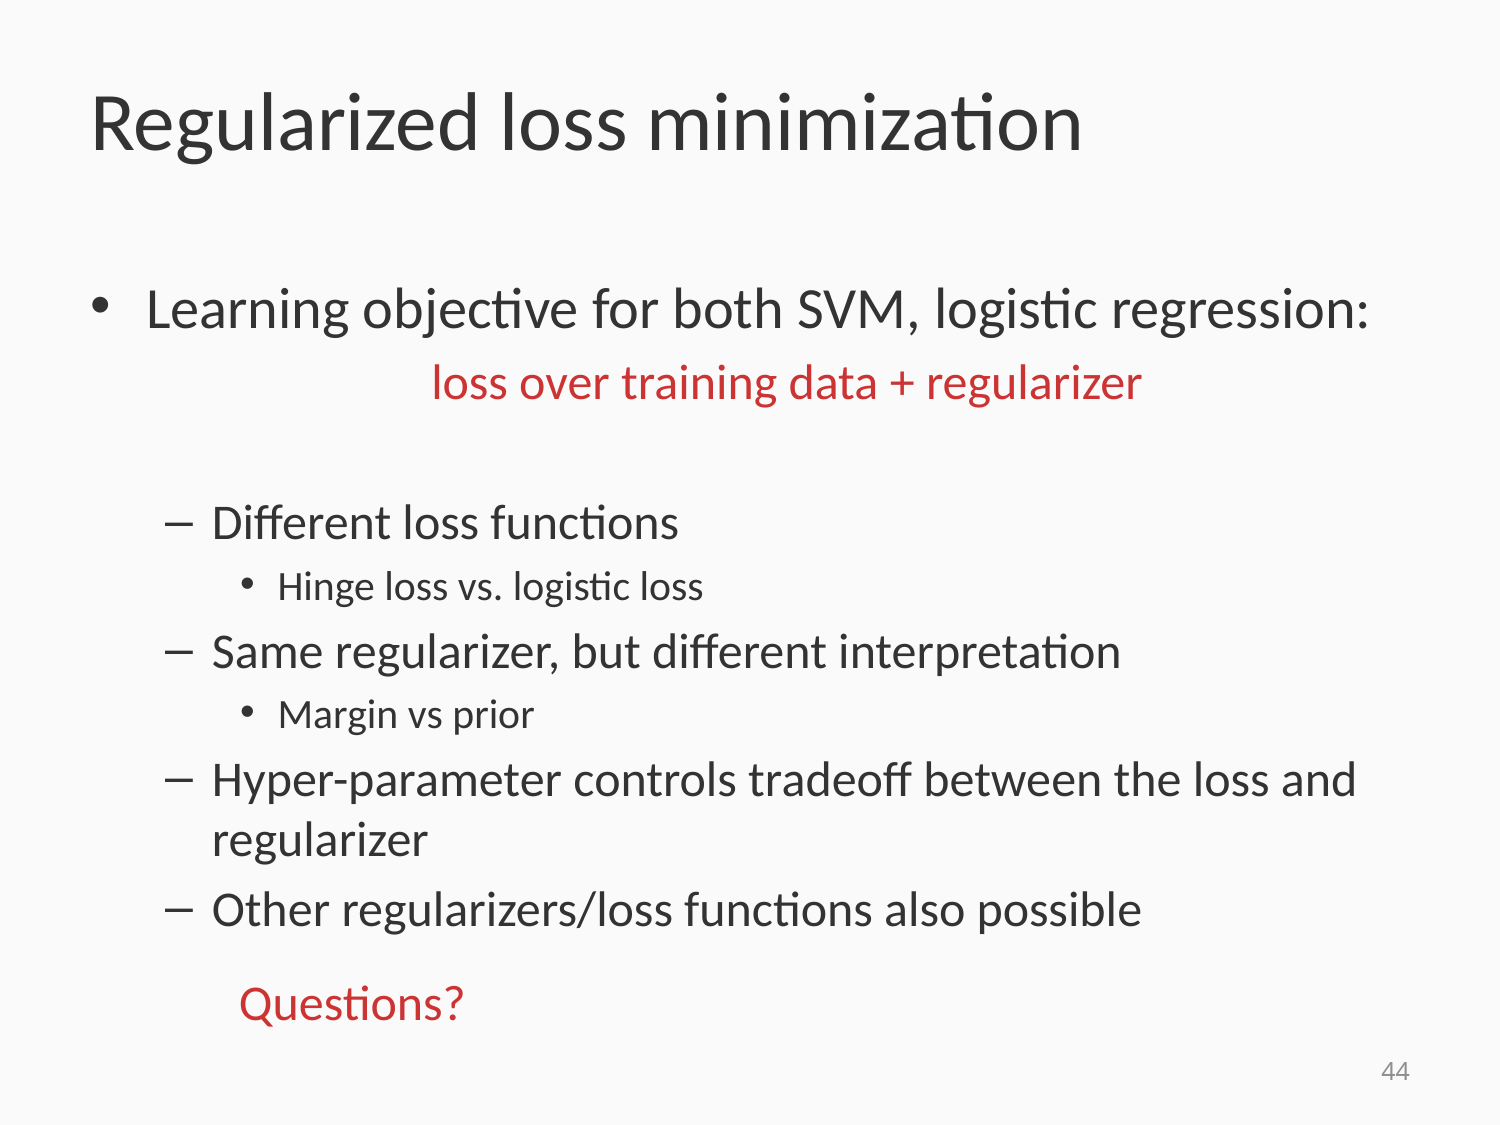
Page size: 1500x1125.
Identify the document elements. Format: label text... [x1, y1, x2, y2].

title Regularized loss minimization [75, 23, 1425, 211]
text_box Questions? [224, 963, 481, 1039]
list Learning objective for both SVM, logistic regression: loss over training data + regularizer Different loss functions Hinge loss vs. logistic loss Same regularizer, but different interpretation Margin vs prior Hyper-parameter controls tradeoff between the loss and regularizer Other regularizers/loss functions also possible [75, 262, 1425, 1005]
slide_number 44 [1074, 1042, 1425, 1103]
